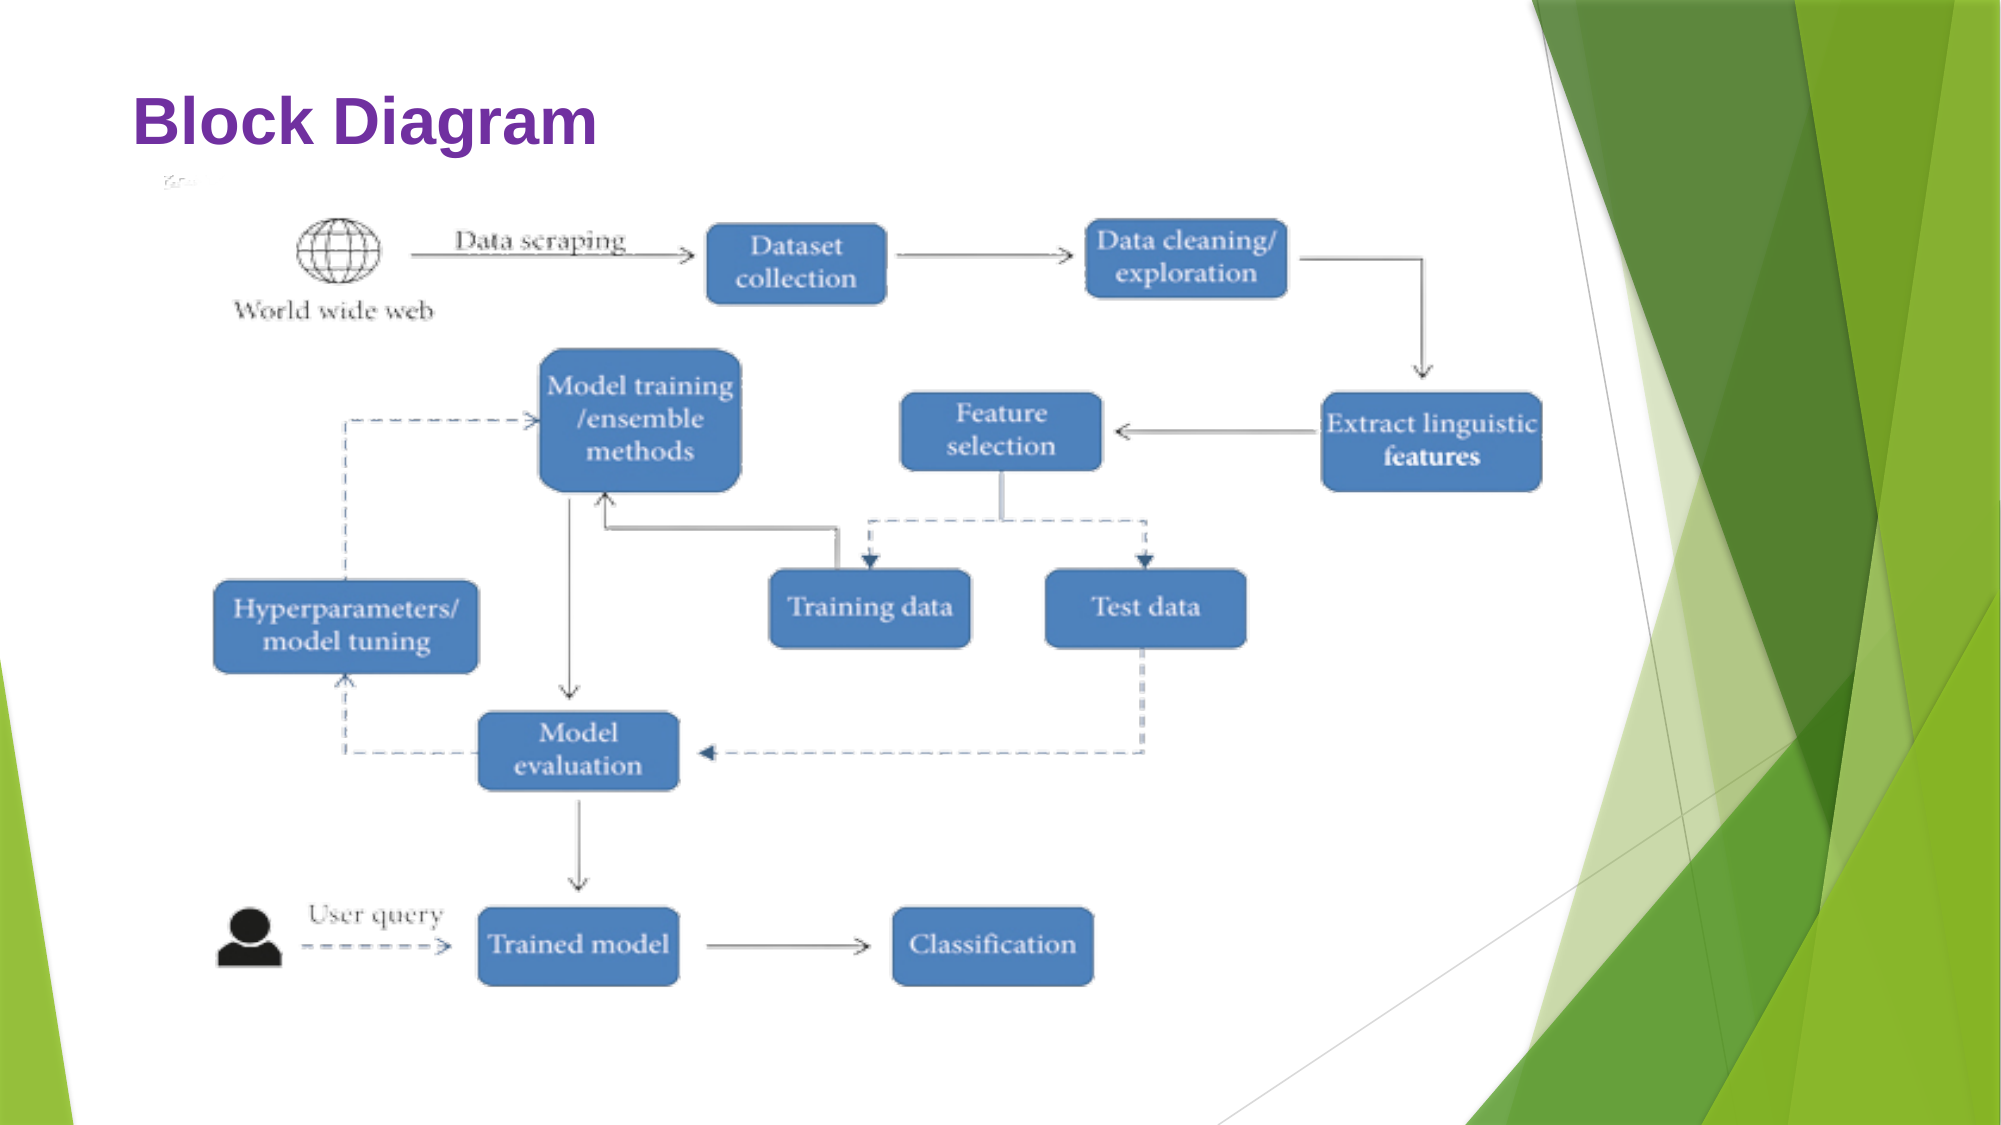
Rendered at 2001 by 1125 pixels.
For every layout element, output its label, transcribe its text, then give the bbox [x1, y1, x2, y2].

picture [164, 175, 1594, 1031]
text_box Block Diagram [117, 70, 947, 165]
